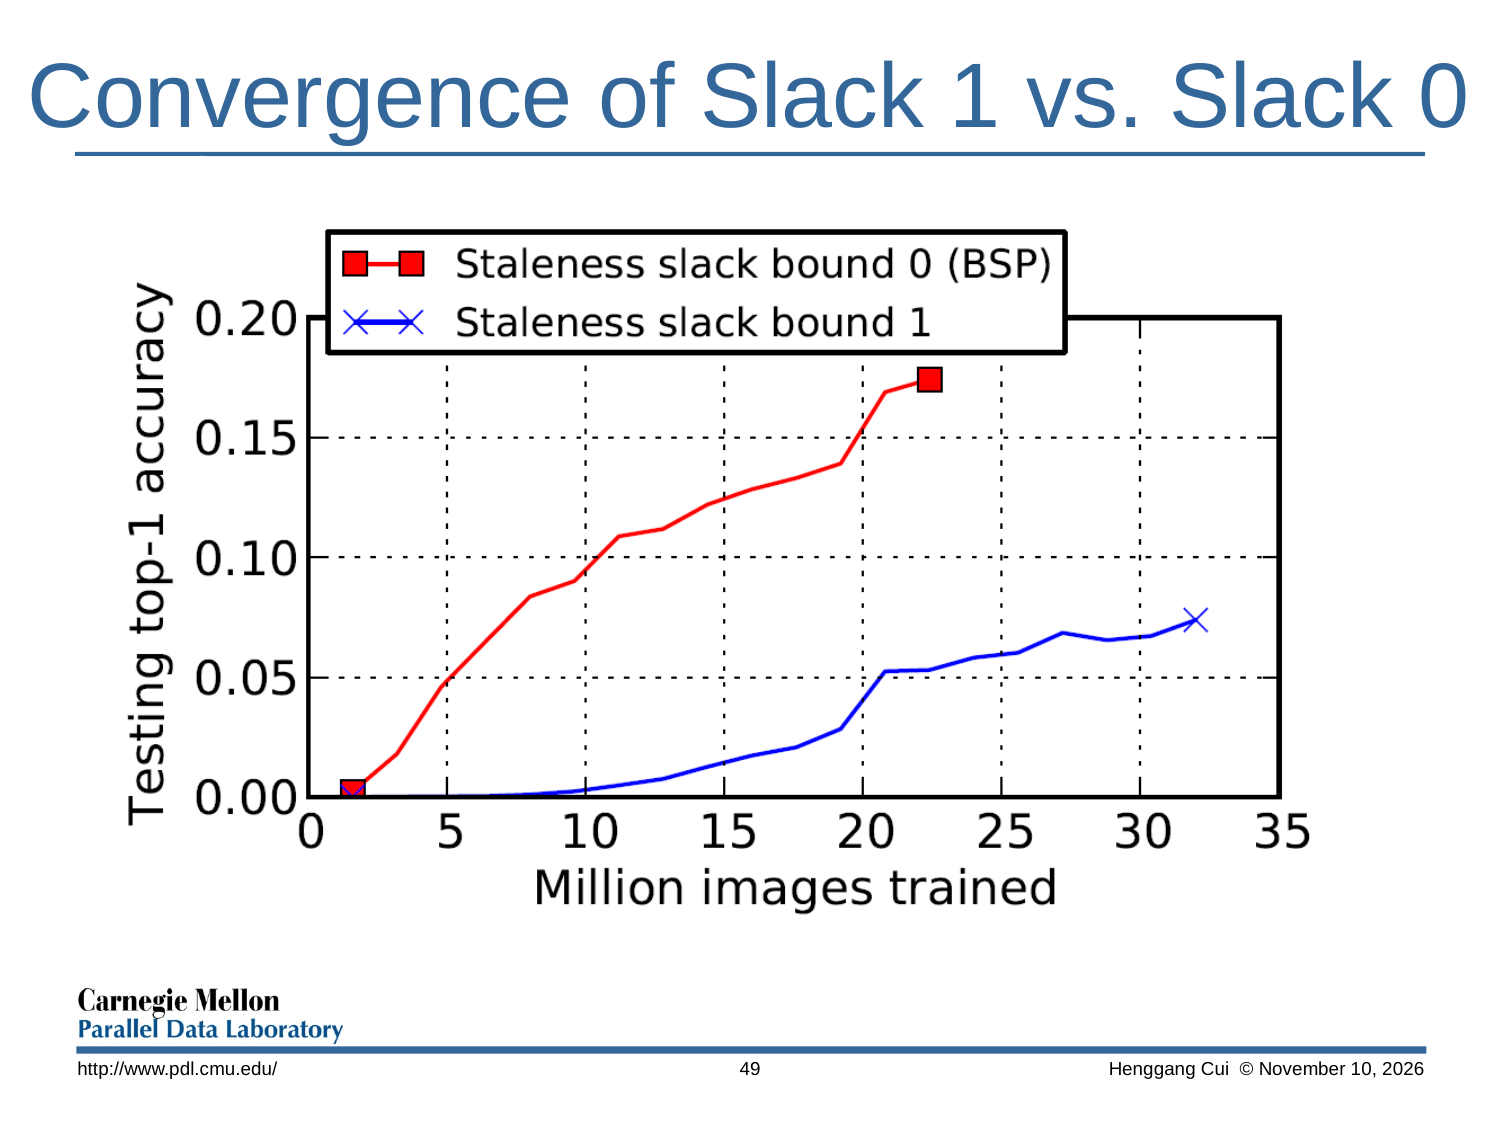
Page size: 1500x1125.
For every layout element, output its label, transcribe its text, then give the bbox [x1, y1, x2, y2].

slide_number 49 [603, 1048, 897, 1084]
picture [127, 209, 1326, 920]
footer http://www.pdl.cmu.edu/ [60, 1048, 436, 1112]
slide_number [1059, 1048, 1442, 1112]
title Convergence of Slack 1 vs. Slack 0 [0, 34, 1500, 147]
picture [77, 979, 343, 1044]
